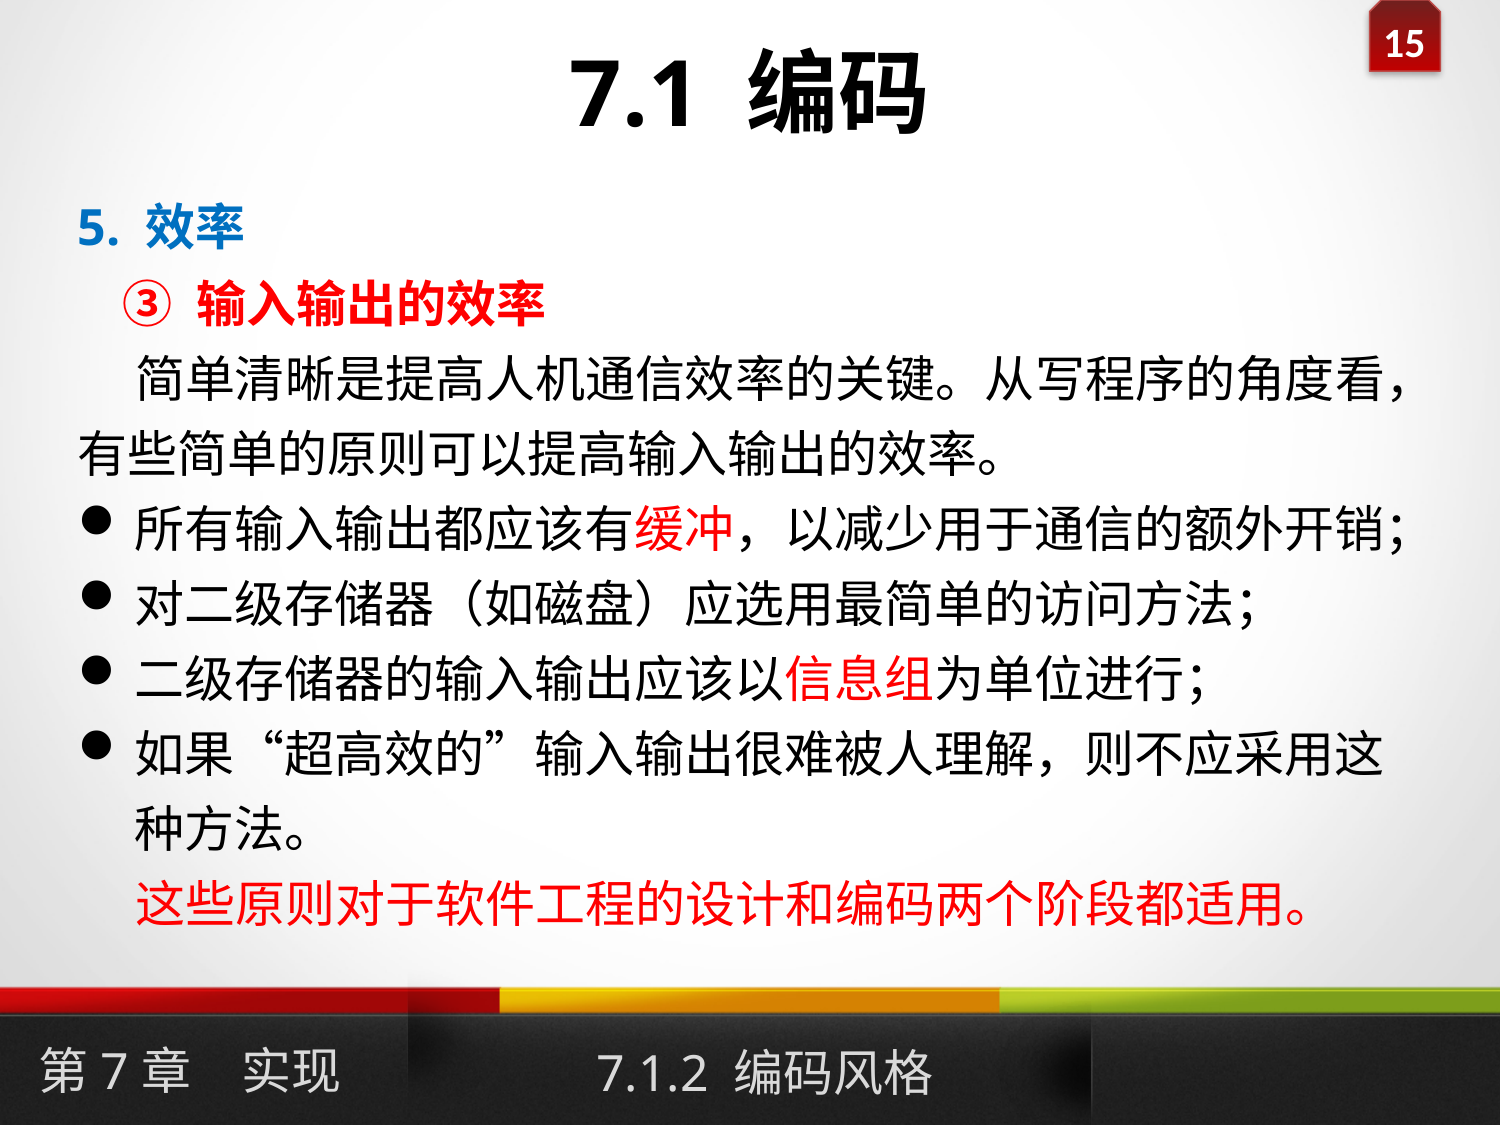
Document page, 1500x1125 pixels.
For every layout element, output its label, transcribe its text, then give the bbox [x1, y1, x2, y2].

picture [0, 0, 1500, 1125]
text_box 第7章 实现 [0, 1032, 380, 1108]
text_box 7.1.2 编码风格 [458, 1032, 1073, 1111]
title 7.1 编码 [74, 0, 1426, 184]
text_box 5. 效率 ③ 输入输出的效率 简单清晰是提高人机通信效率的关键。从写程序的角度看，有些简单的原则可以提高输入输出的效率。 所有输入输出都应该有缓冲，以减少用于通信的额外开销； 对二级存储器（如磁盘）应选用最简单的访问方法； 二级存储器的输入输出应该以信息组为单位进行； 如果“超高效的”输入输出很难被人理解，则不应采用这种方法。 这些原则对于软件工程的设计和编码两个阶段都适用。 [63, 183, 1425, 940]
